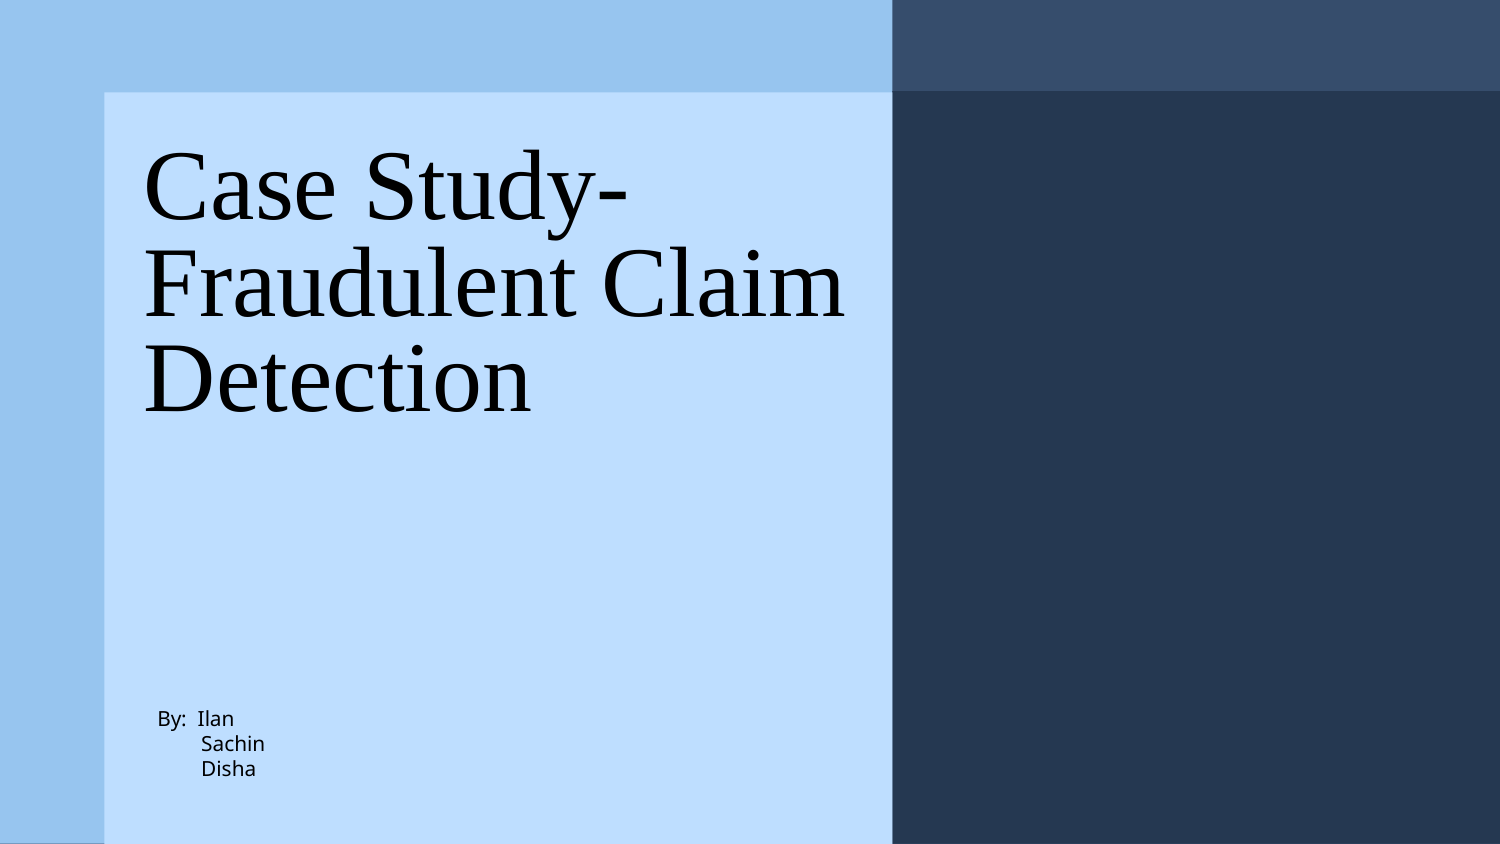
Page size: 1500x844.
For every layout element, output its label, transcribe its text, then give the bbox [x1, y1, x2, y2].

subtitle By: Ilan Sachin Disha [157, 705, 487, 780]
title Case Study-Fraudulent Claim Detection [143, 143, 864, 479]
